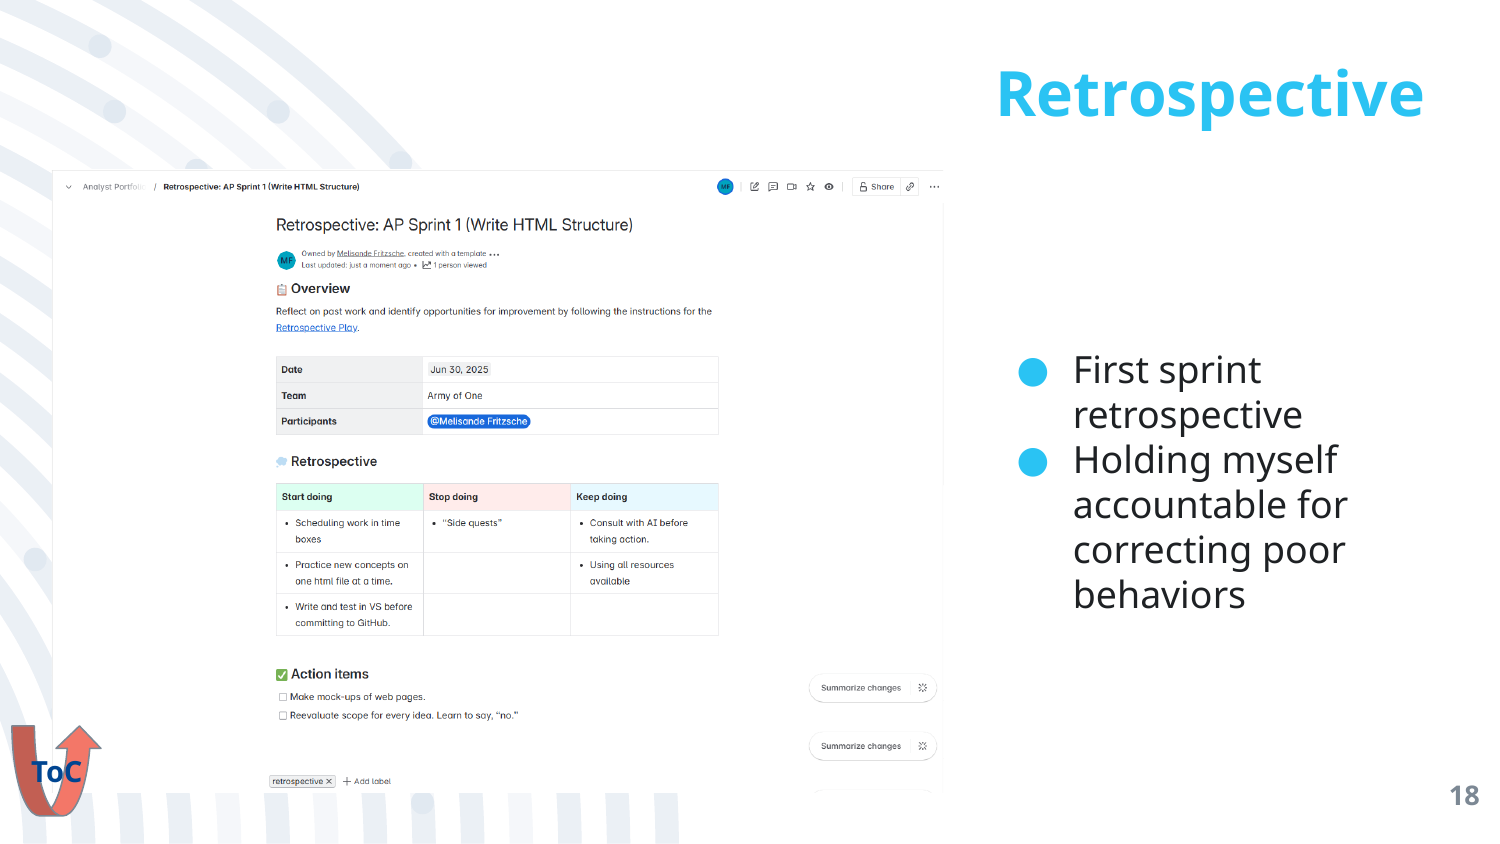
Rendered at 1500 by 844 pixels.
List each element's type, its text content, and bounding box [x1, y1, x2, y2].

title Retrospective [126, 62, 1426, 149]
list First sprint retrospective Holding myself accountable for correcting poor behaviors [997, 146, 1390, 816]
text_box ToC [11, 725, 79, 816]
picture [51, 169, 944, 793]
slide_number ‹#› [1389, 764, 1480, 830]
